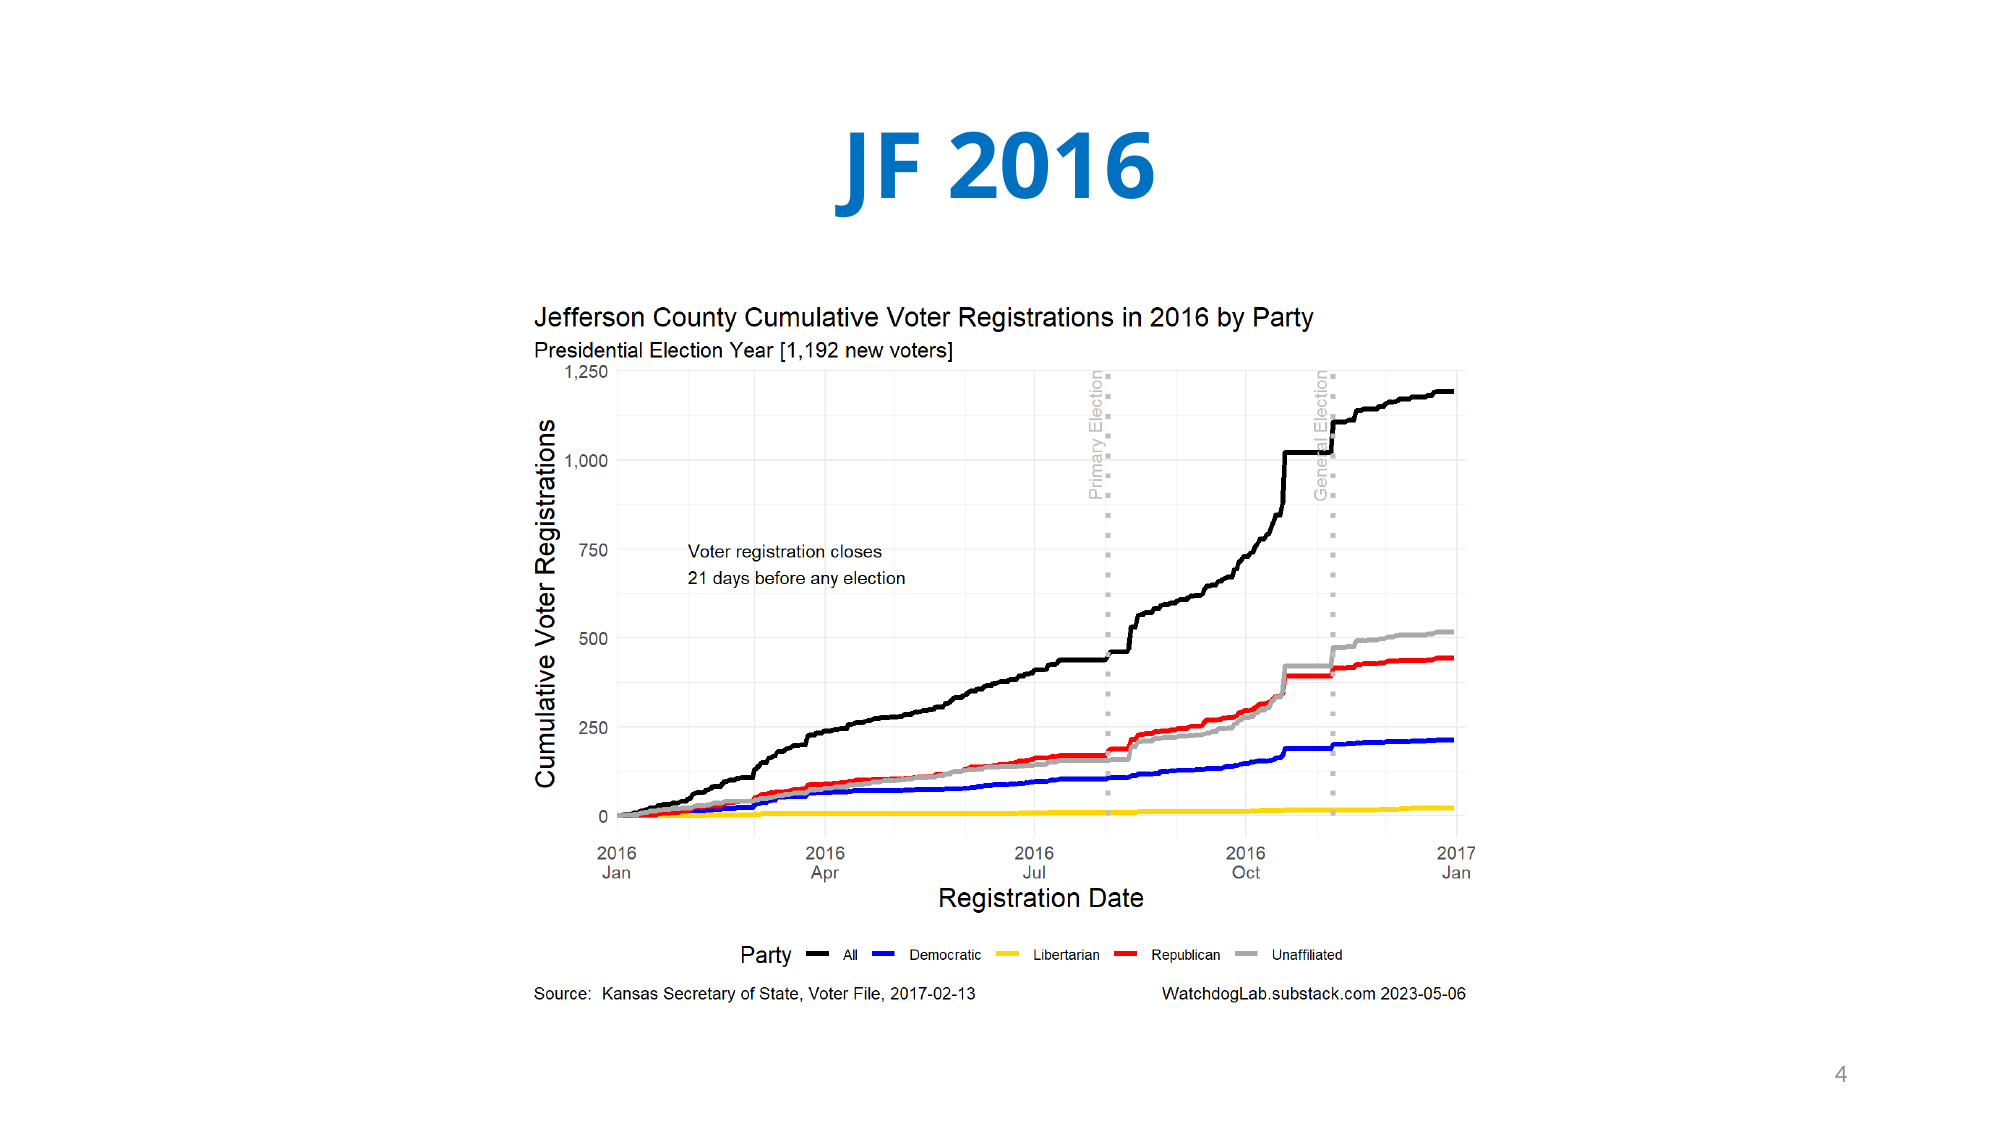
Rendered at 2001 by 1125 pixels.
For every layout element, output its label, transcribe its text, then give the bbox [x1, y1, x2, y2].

picture [524, 297, 1475, 1011]
title JF 2016 [137, 59, 1863, 278]
slide_number ‹#› [1412, 1042, 1863, 1103]
